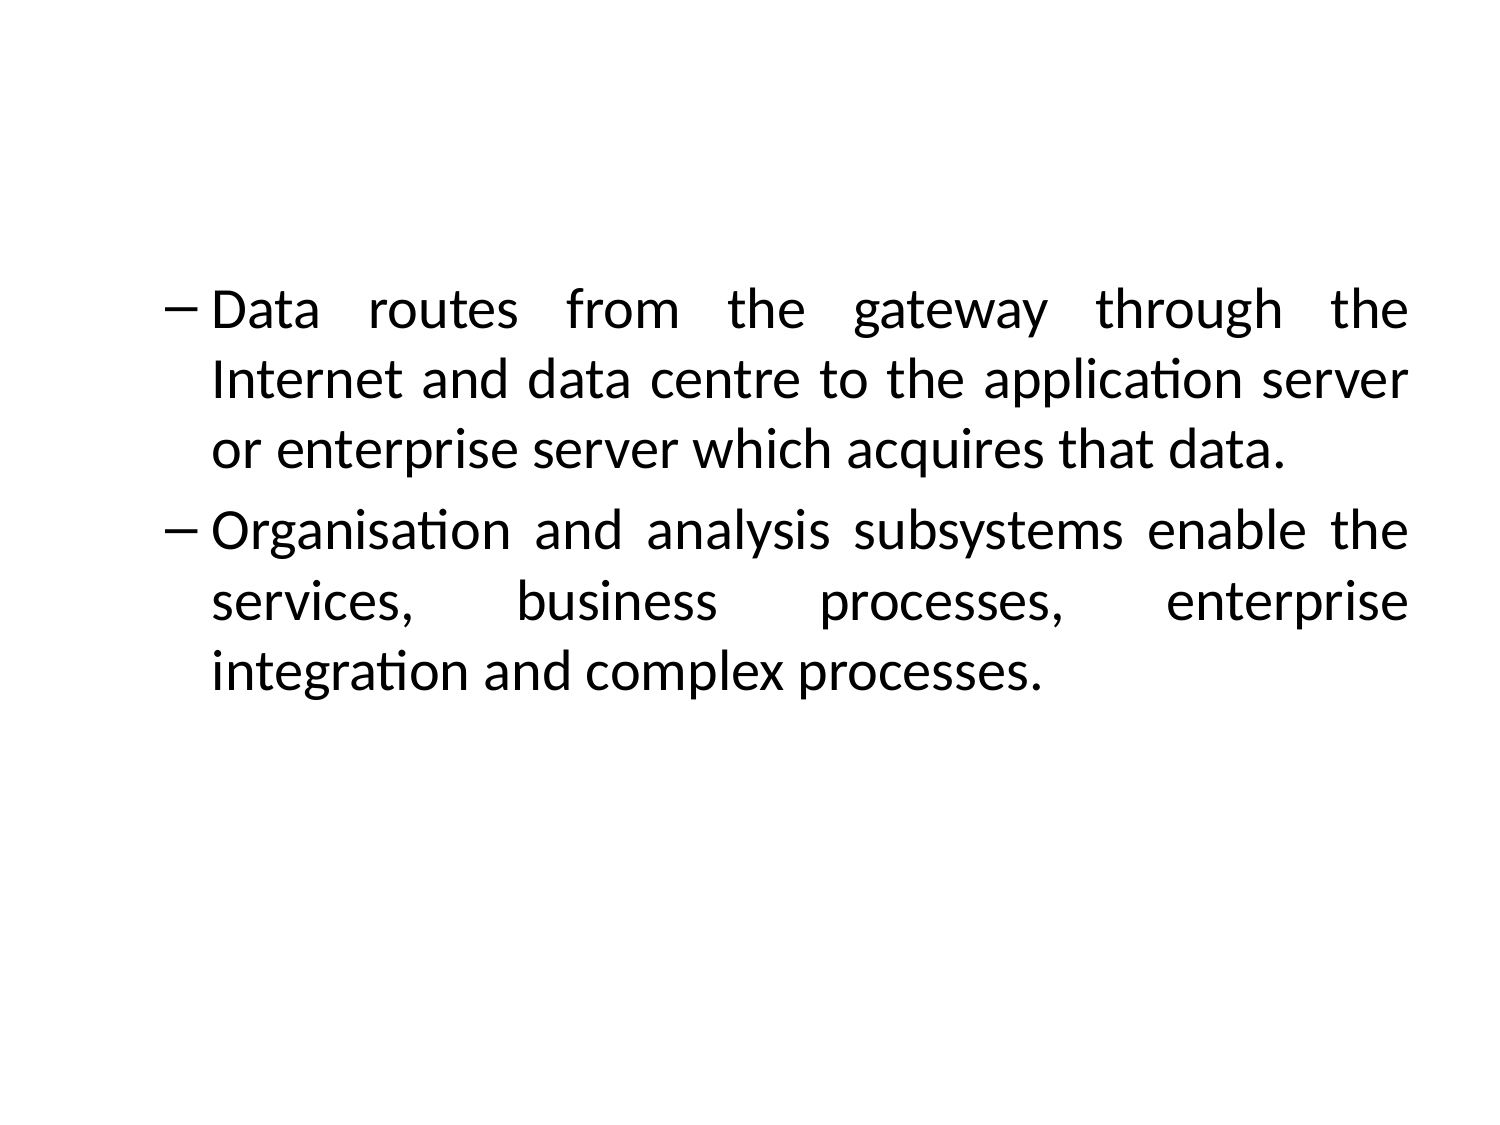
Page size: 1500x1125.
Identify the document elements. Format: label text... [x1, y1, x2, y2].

list Data routes from the gateway through the Internet and data centre to the application server or enterprise server which acquires that data. Organisation and analysis subsystems enable the services, business processes, enterprise integration and complex processes. [75, 262, 1425, 1005]
